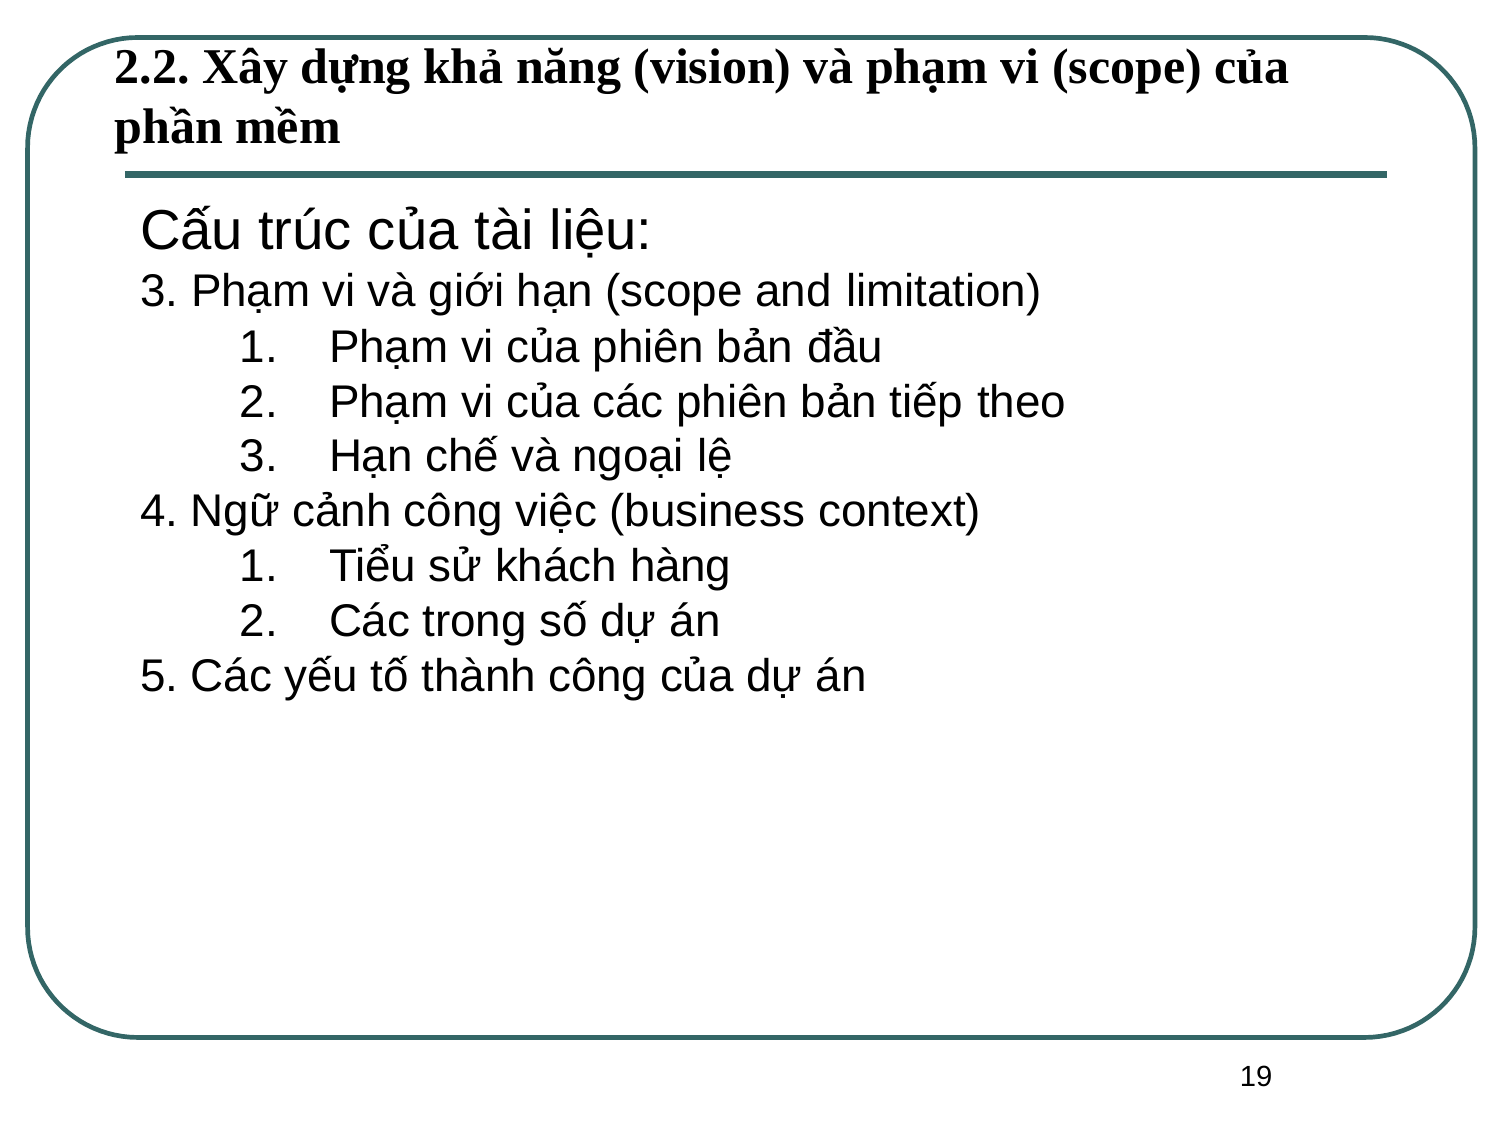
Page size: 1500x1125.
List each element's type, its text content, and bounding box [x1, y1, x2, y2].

title 2.2. Xây dựng khả năng (vision) và phạm vi (scope) của phần mềm [112, 31, 1388, 222]
text_box Cấu trúc của tài liệu: Phạm vi và giới hạn (scope and limitation) Phạm vi của phiên bản đầu Phạm vi của các phiên bản tiếp theo Hạn chế và ngoại lệ Ngữ cảnh công việc (business context) Tiểu sử khách hàng Các trong số dự án Các yếu tố thành công của dự án [137, 191, 1071, 701]
slide_number 19 [1233, 1055, 1279, 1125]
